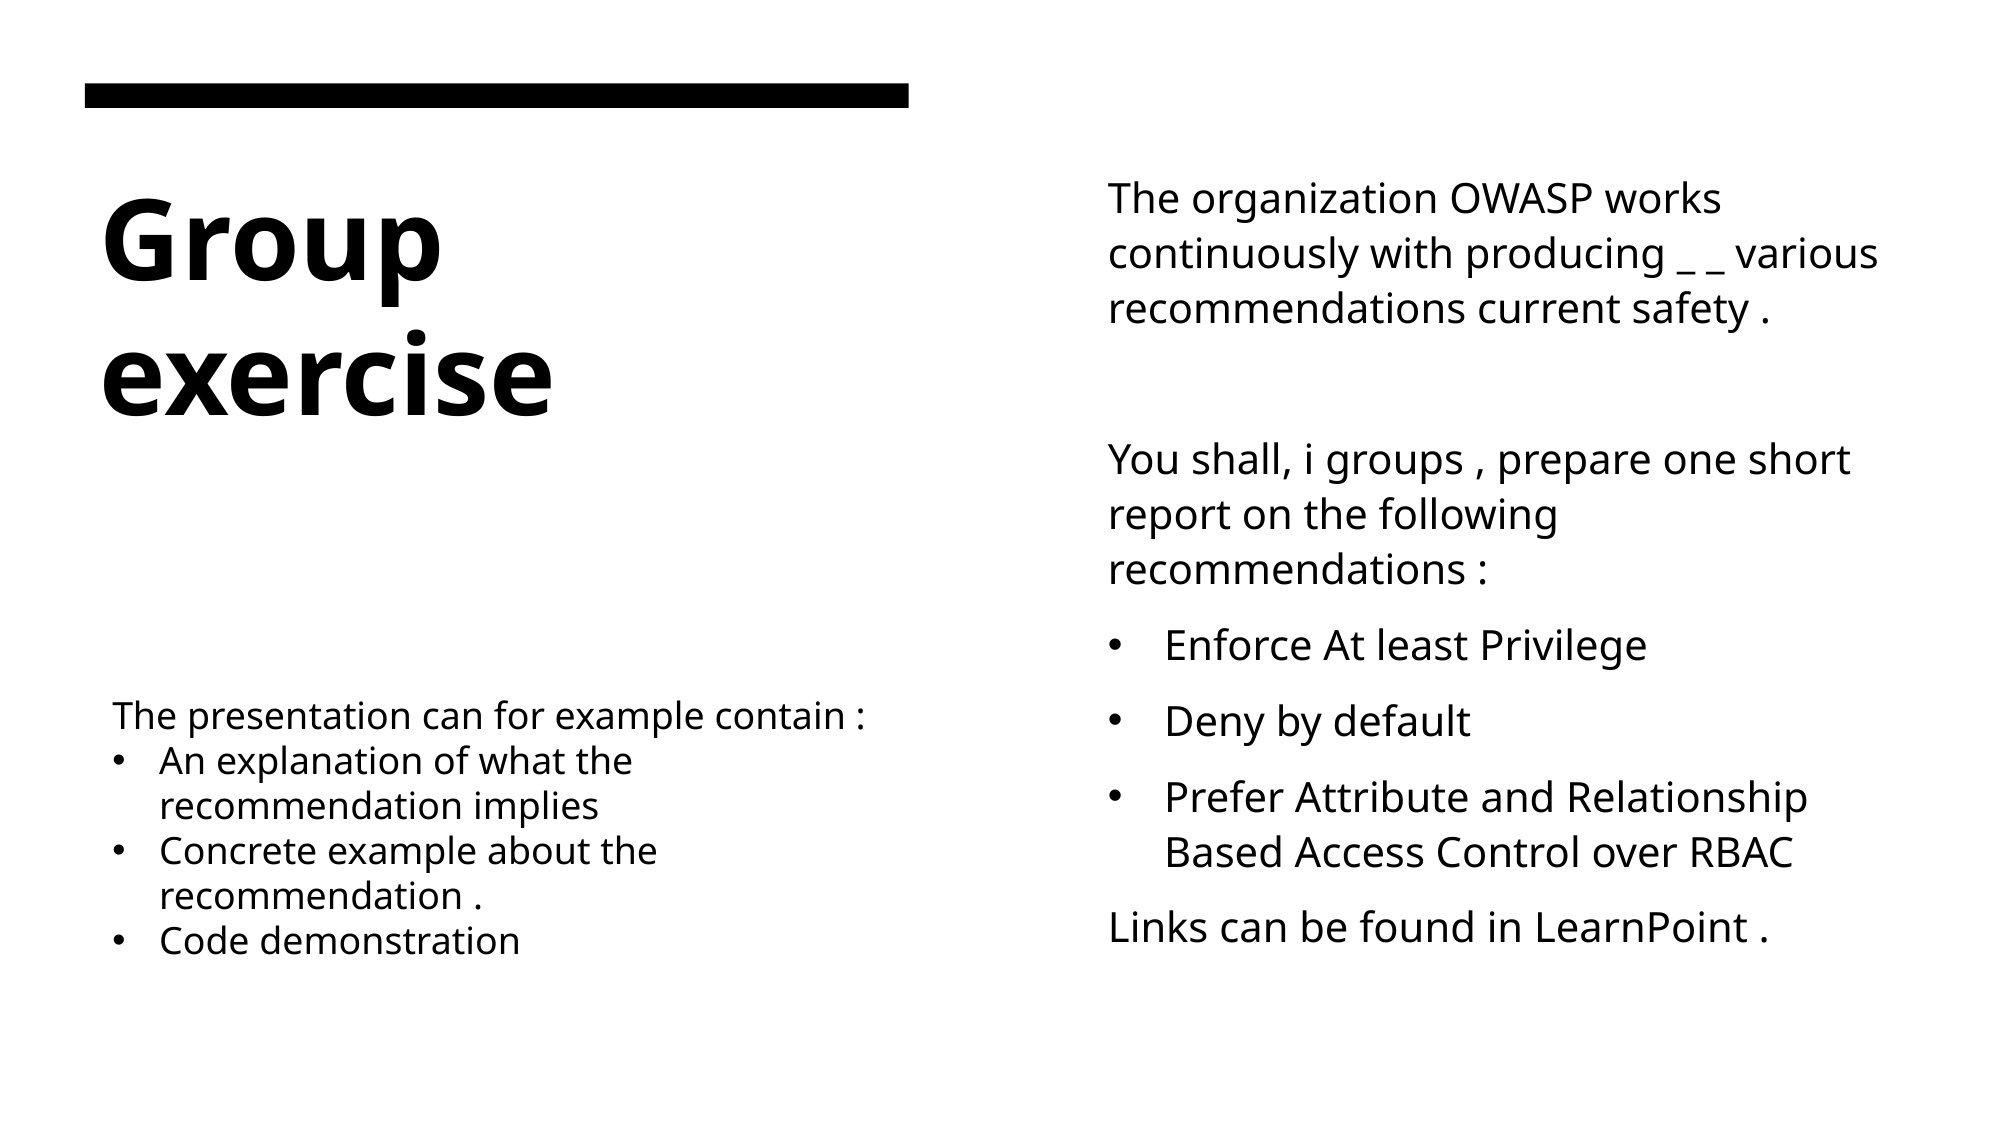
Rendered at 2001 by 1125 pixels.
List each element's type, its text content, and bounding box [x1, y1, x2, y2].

text_box The presentation can for example contain : An explanation of what the recommendation implies Concrete example about the recommendation . Code demonstration [97, 684, 922, 970]
title Group exercise [84, 160, 909, 360]
list The organization OWASP works continuously with producing _ _ various recommendations current safety . You shall, i groups , prepare one short report on the following recommendations : Enforce At least Privilege Deny by default Prefer Attribute and Relationship Based Access Control over RBAC Links can be found in LearnPoint . [1092, 158, 1917, 958]
